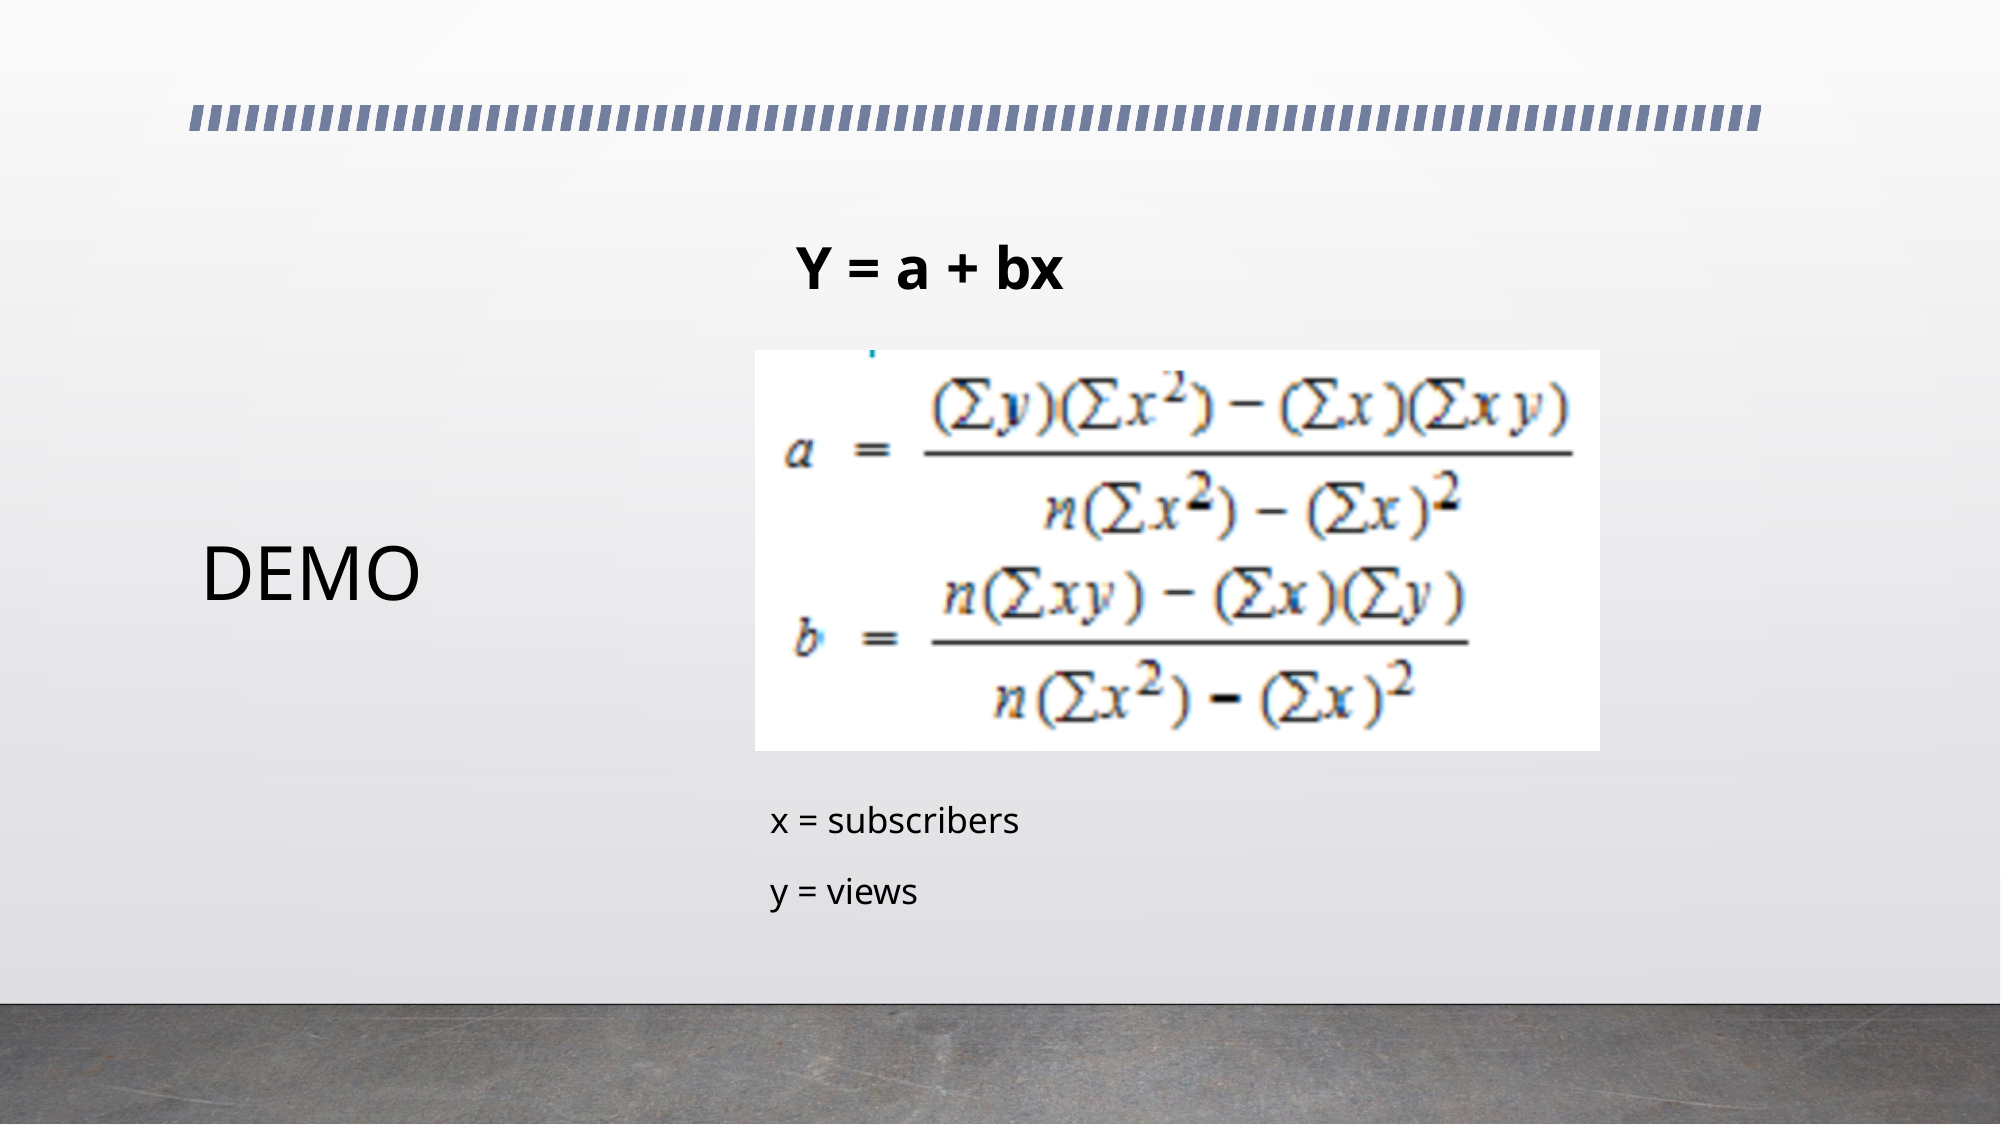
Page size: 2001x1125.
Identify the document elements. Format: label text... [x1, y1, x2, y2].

picture [754, 349, 1600, 752]
title DEMO [185, 288, 1600, 625]
picture [0, 1004, 2000, 1124]
text_box Y = a + bx [781, 223, 1574, 309]
list x = subscribers y = views [755, 774, 1600, 921]
